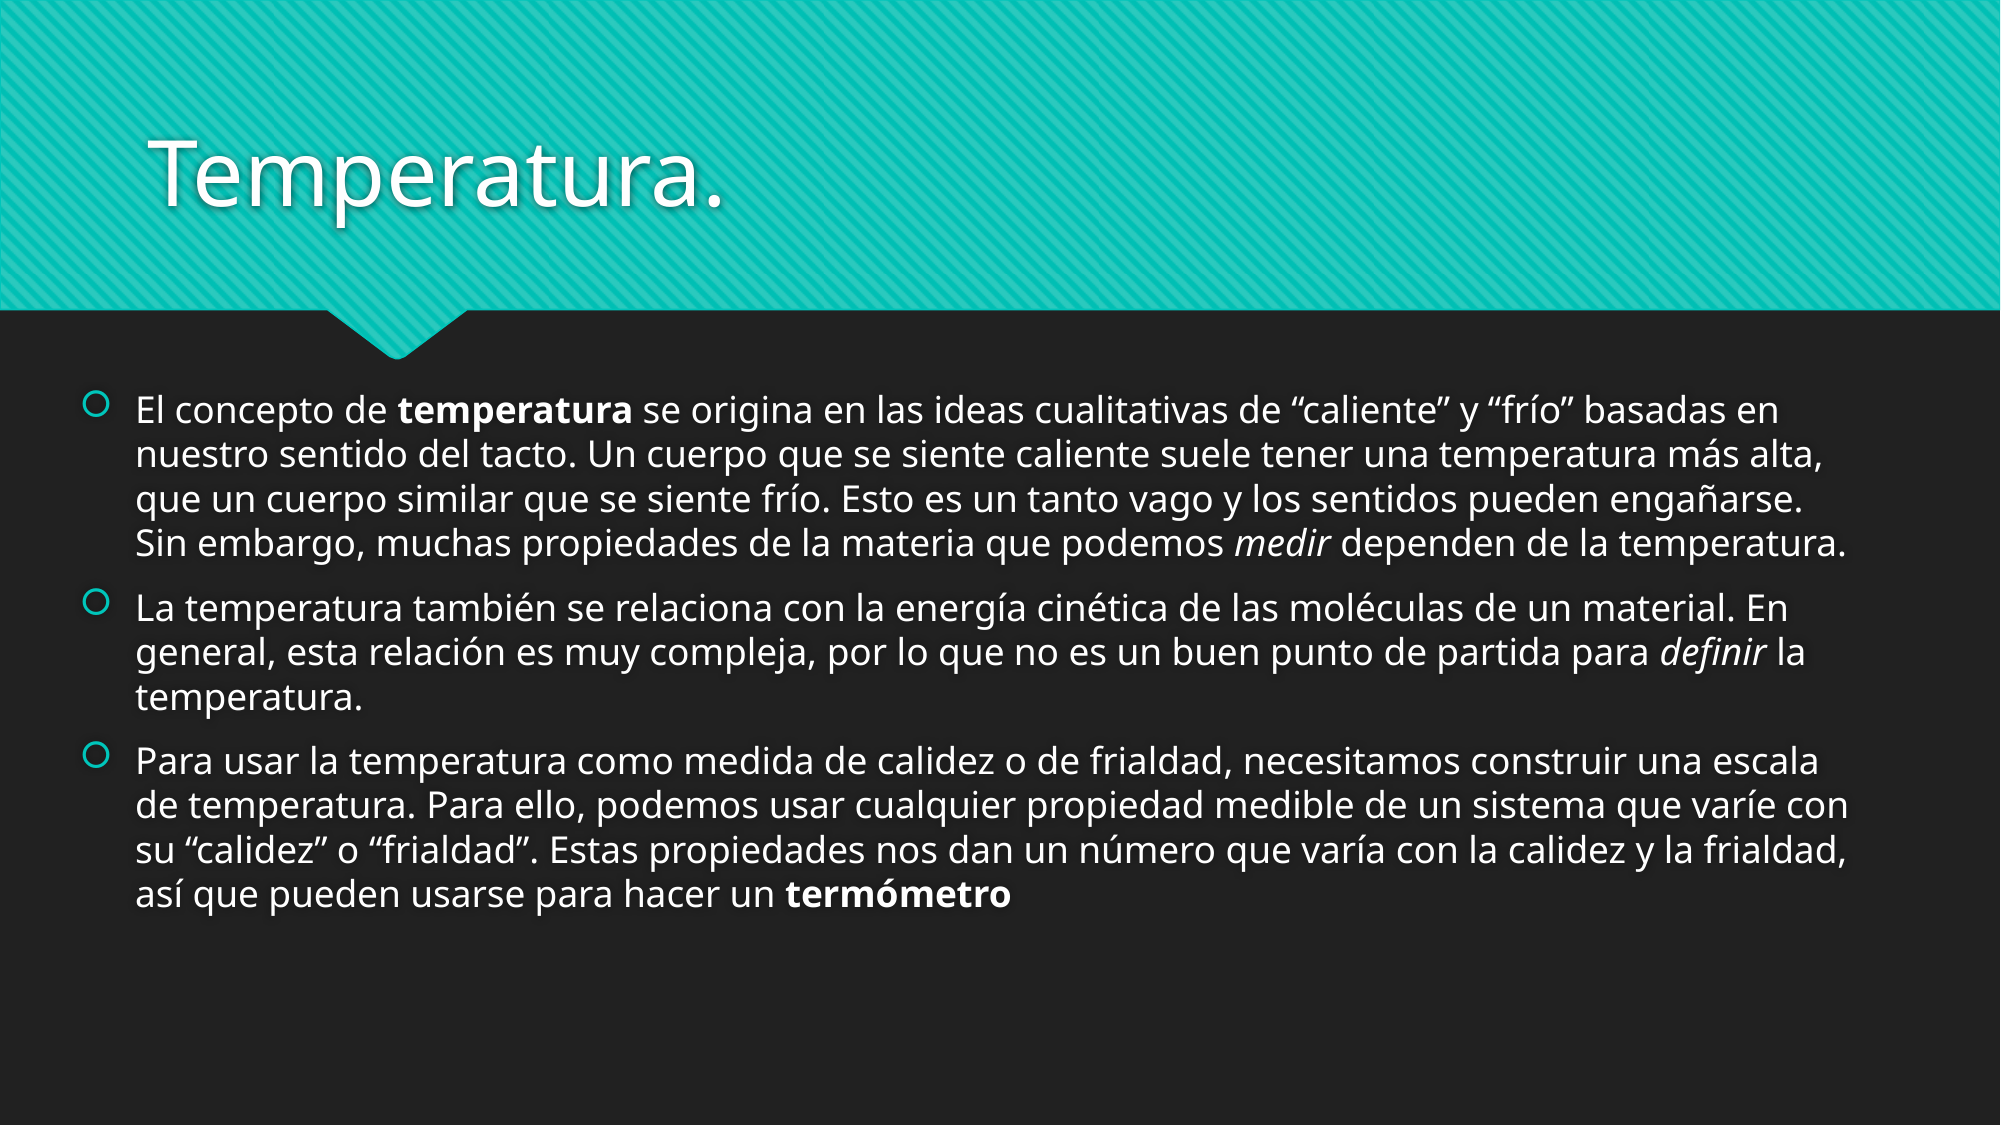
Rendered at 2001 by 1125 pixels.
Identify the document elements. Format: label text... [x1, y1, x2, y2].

list El concepto de temperatura se origina en las ideas cualitativas de “caliente” y “frío” basadas en nuestro sentido del tacto. Un cuerpo que se siente caliente suele tener una temperatura más alta, que un cuerpo similar que se siente frío. Esto es un tanto vago y los sentidos pueden engañarse. Sin embargo, muchas propiedades de la materia que podemos medir dependen de la temperatura. La temperatura también se relaciona con la energía cinética de las moléculas de un material. En general, esta relación es muy compleja, por lo que no es un buen punto de partida para definir la temperatura. Para usar la temperatura como medida de calidez o de frialdad, necesitamos construir una escala de temperatura. Para ello, podemos usar cualquier propiedad medible de un sistema que varíe con su “calidez” o “frialdad”. Estas propiedades nos dan un número que varía con la calidez y la frialdad, así que pueden usarse para hacer un termómetro [64, 356, 1868, 1079]
title Temperatura. [132, 73, 1868, 233]
